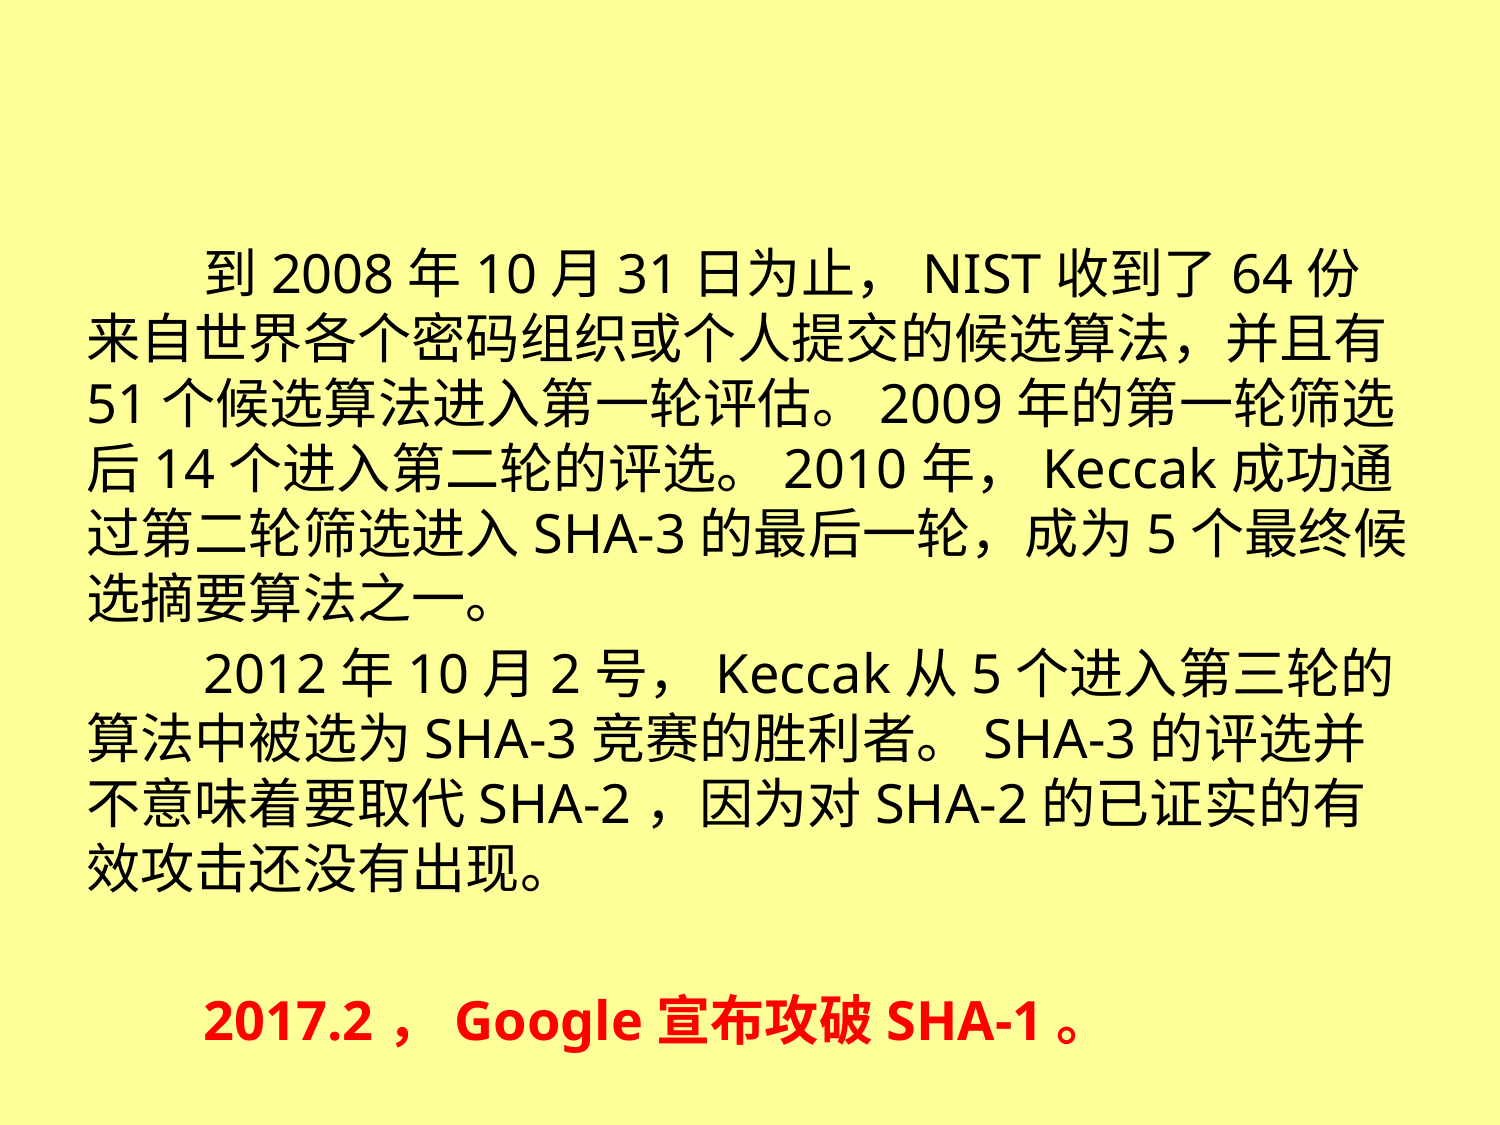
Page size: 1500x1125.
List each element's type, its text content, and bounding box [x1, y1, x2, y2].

list 到2008年10月31日为止，NIST收到了64份来自世界各个密码组织或个人提交的候选算法，并且有51个候选算法进入第一轮评估。2009年的第一轮筛选后14个进入第二轮的评选。2010年，Keccak成功通过第二轮筛选进入SHA-3的最后一轮，成为5个最终候选摘要算法之一。 2012年10月2号，Keccak从5个进入第三轮的算法中被选为SHA-3竞赛的胜利者。SHA-3的评选并不意味着要取代SHA-2，因为对SHA-2的已证实的有效攻击还没有出现。 2017.2，Google宣布攻破SHA-1。 [71, 231, 1424, 1125]
